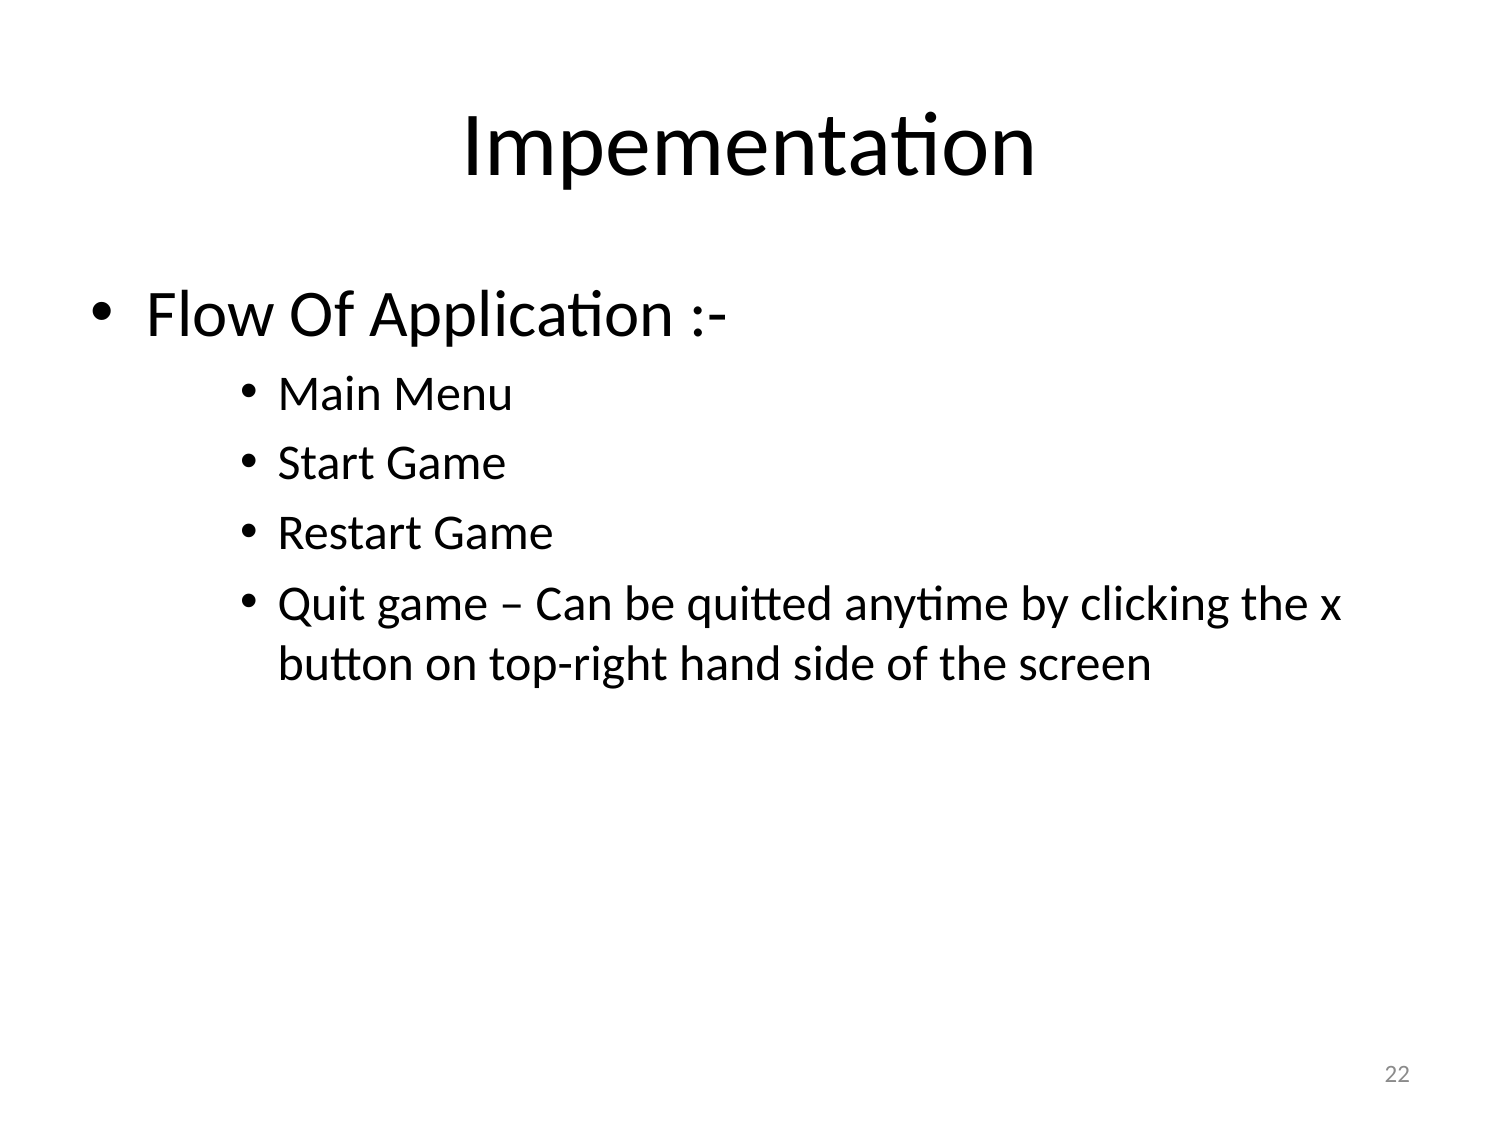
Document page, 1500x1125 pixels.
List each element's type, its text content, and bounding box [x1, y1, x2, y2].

slide_number 22 [1074, 1042, 1425, 1103]
list Flow Of Application :- Main Menu Start Game Restart Game Quit game – Can be quitted anytime by clicking the x button on top-right hand side of the screen [75, 262, 1425, 1005]
title Impementation [75, 45, 1425, 233]
